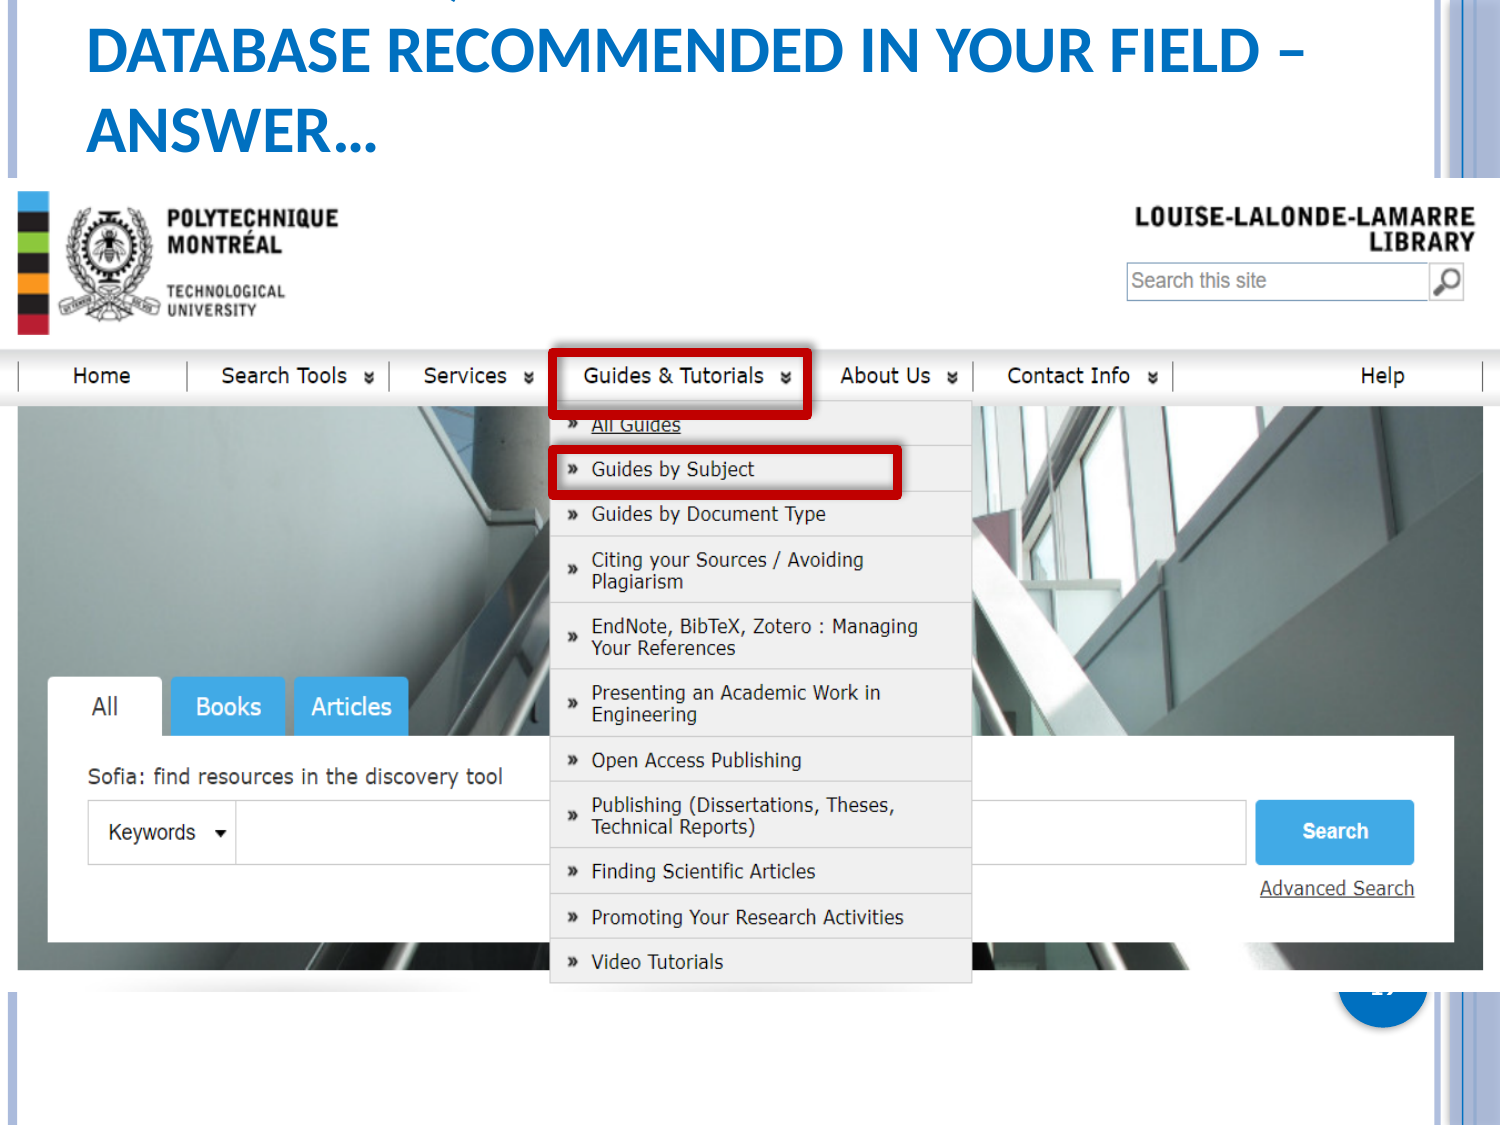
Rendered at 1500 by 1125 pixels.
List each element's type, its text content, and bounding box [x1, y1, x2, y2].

title Exercise 3 a) Find a bibliographic database recommended in your field – Answer… [71, 0, 1429, 174]
slide_number 19 [1333, 1001, 1434, 1026]
picture [0, 178, 1500, 992]
